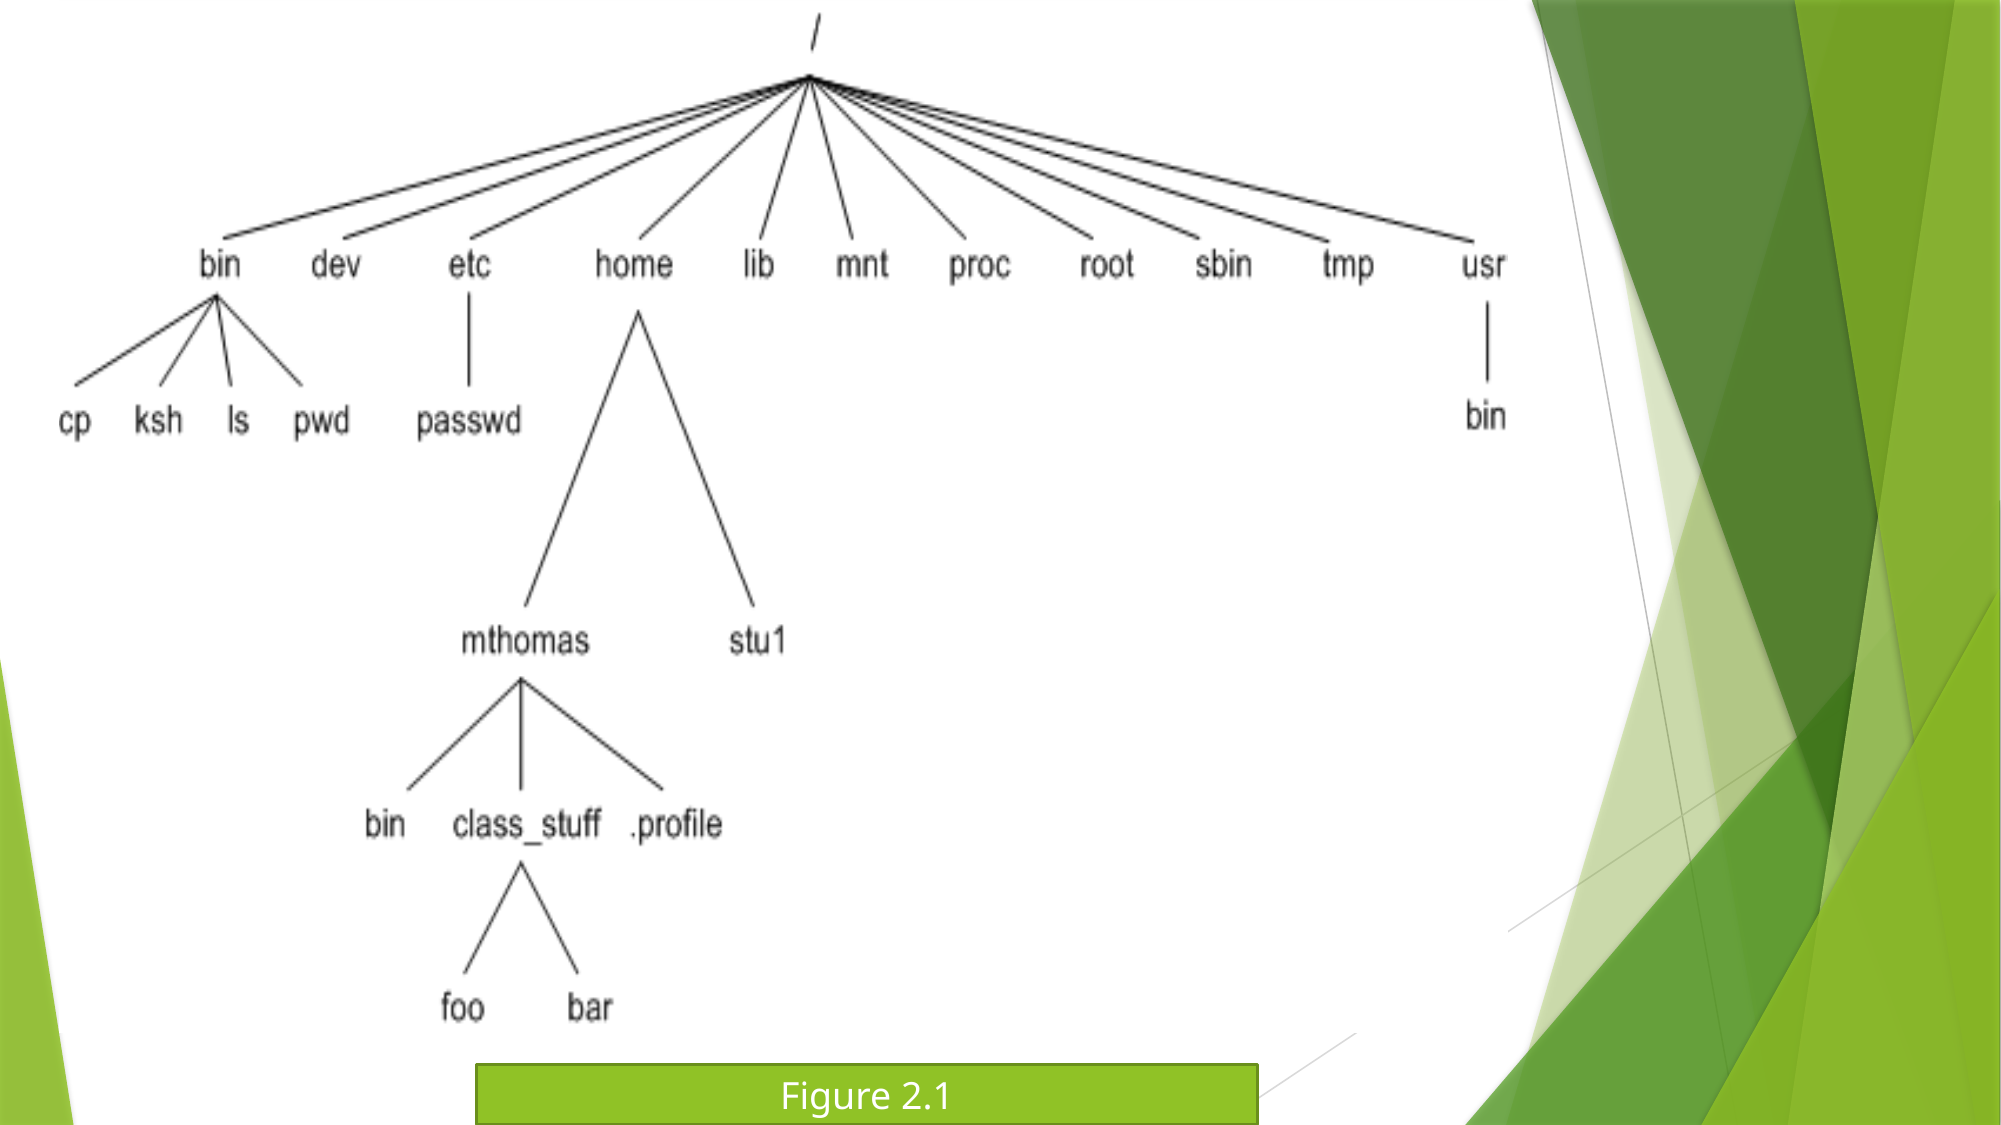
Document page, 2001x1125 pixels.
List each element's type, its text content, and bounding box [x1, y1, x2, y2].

text_box Figure 2.1 [475, 1063, 1259, 1125]
picture [58, 0, 1508, 1034]
